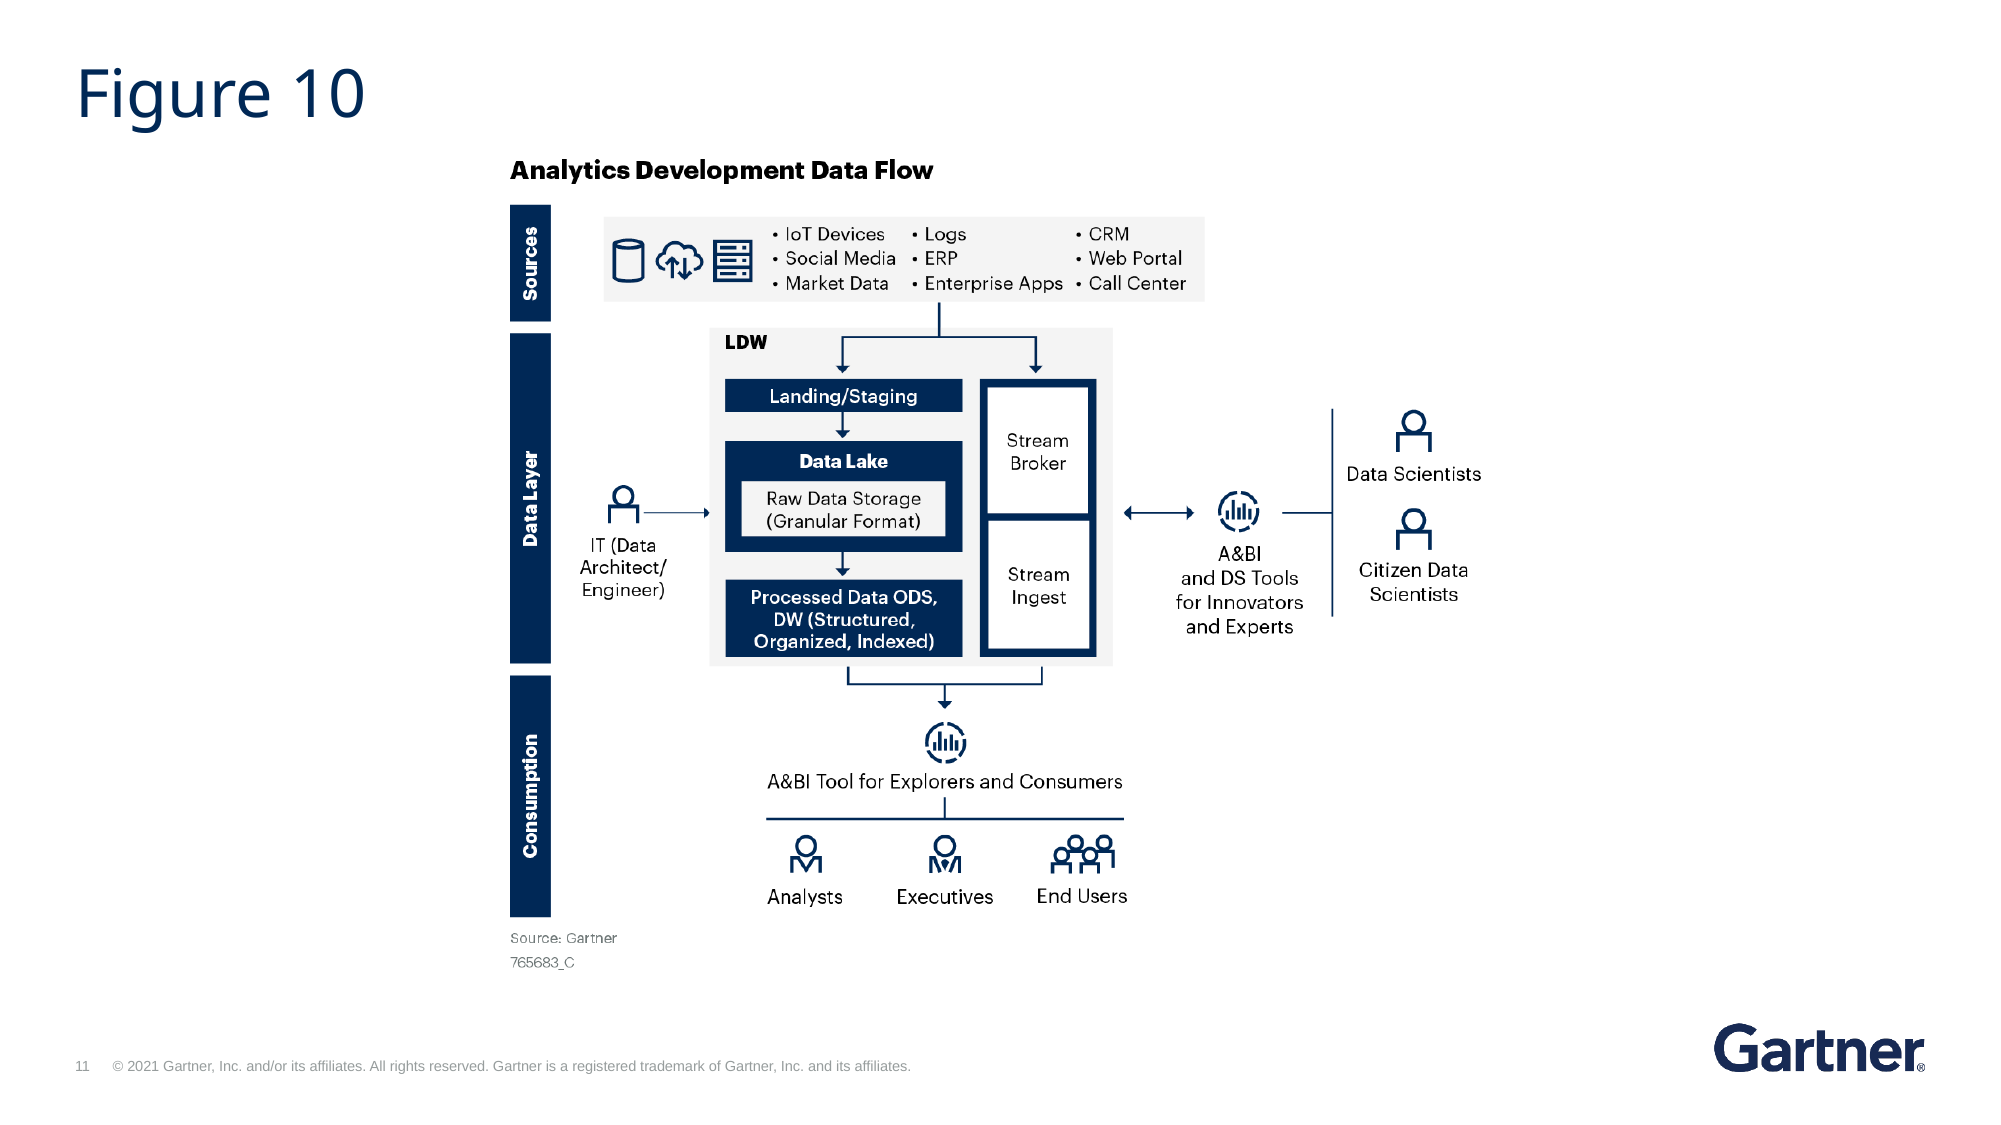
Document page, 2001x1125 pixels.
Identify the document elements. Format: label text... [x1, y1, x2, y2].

title Figure 10 [75, 60, 1925, 133]
picture [1714, 1023, 1925, 1072]
picture [484, 132, 1516, 993]
